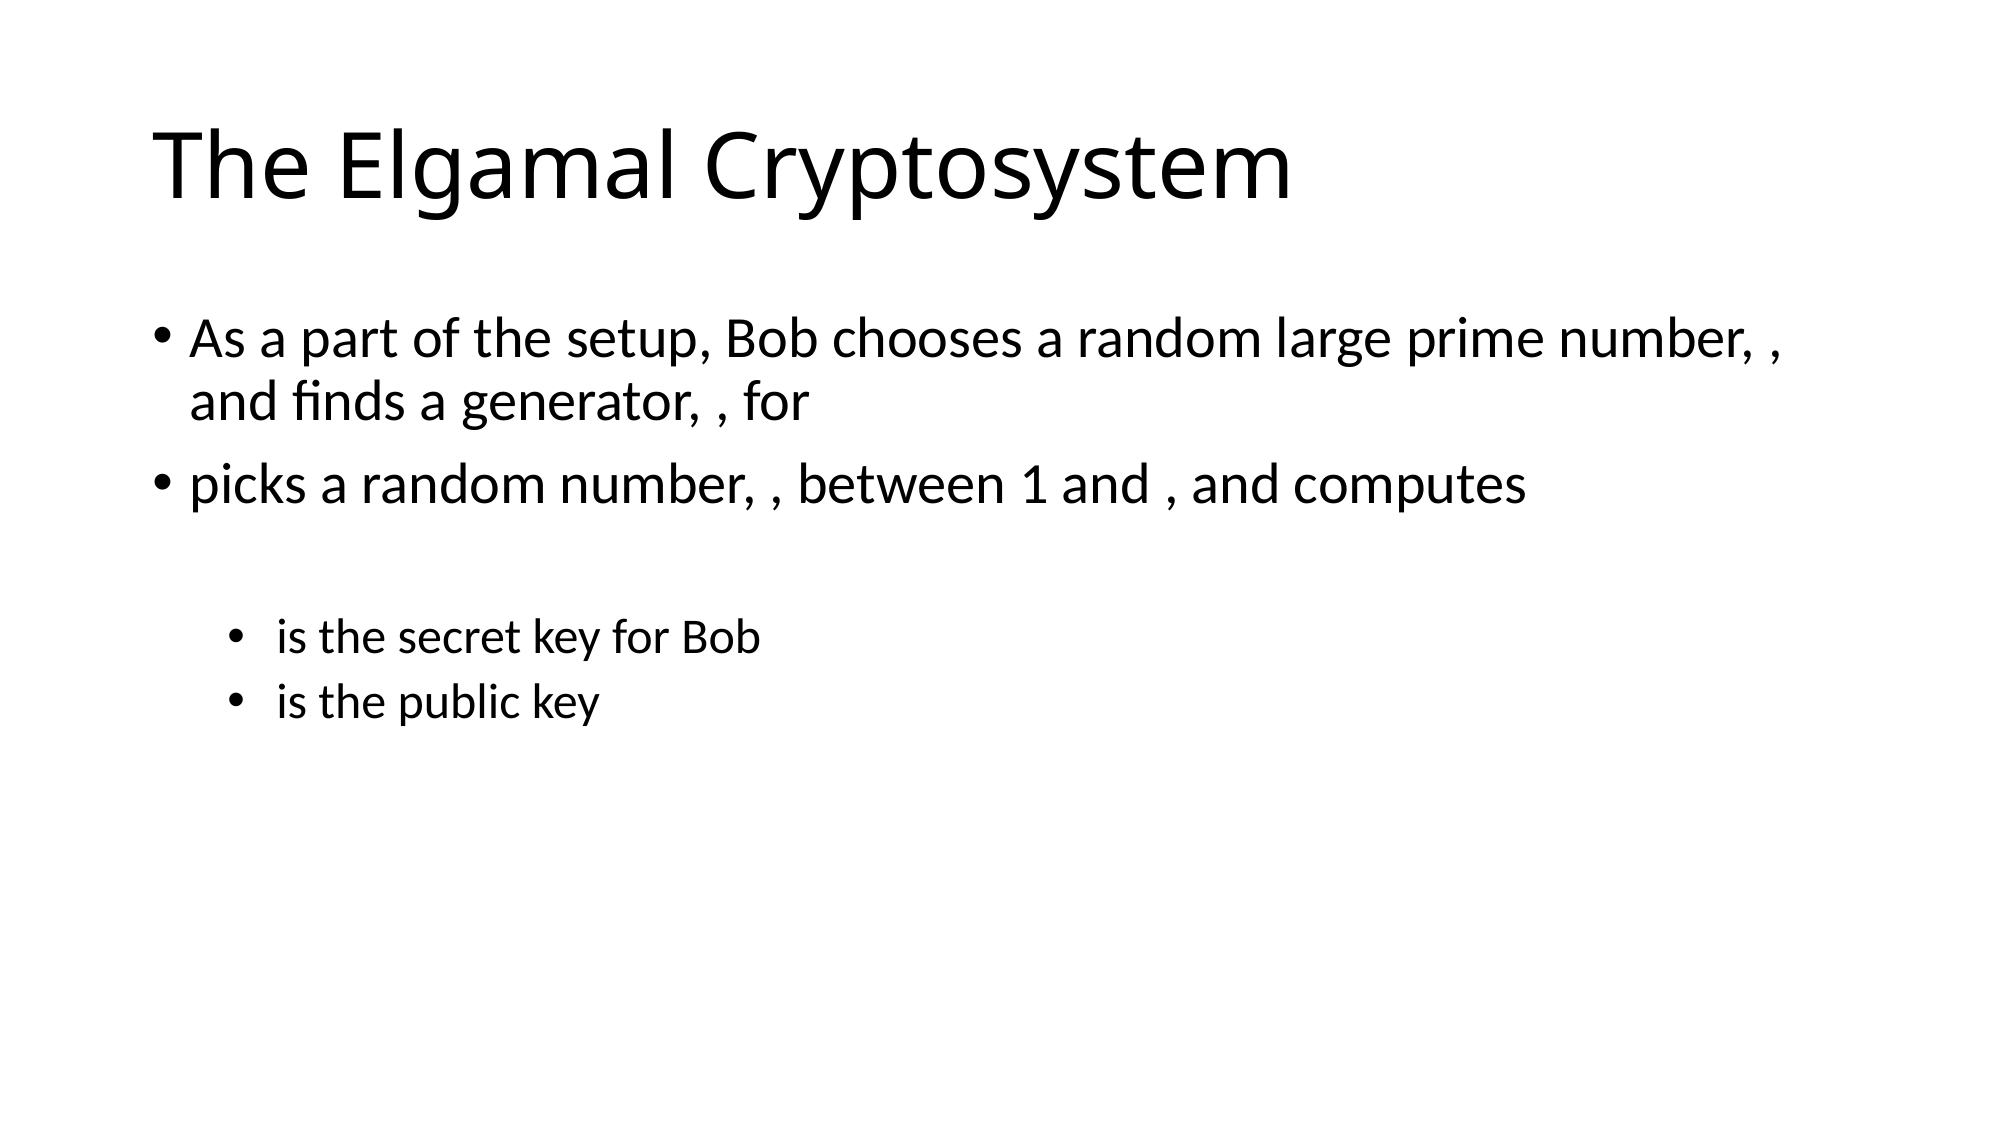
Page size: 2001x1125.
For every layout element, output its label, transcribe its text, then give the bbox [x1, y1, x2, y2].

title The Elgamal Cryptosystem [137, 59, 1863, 278]
